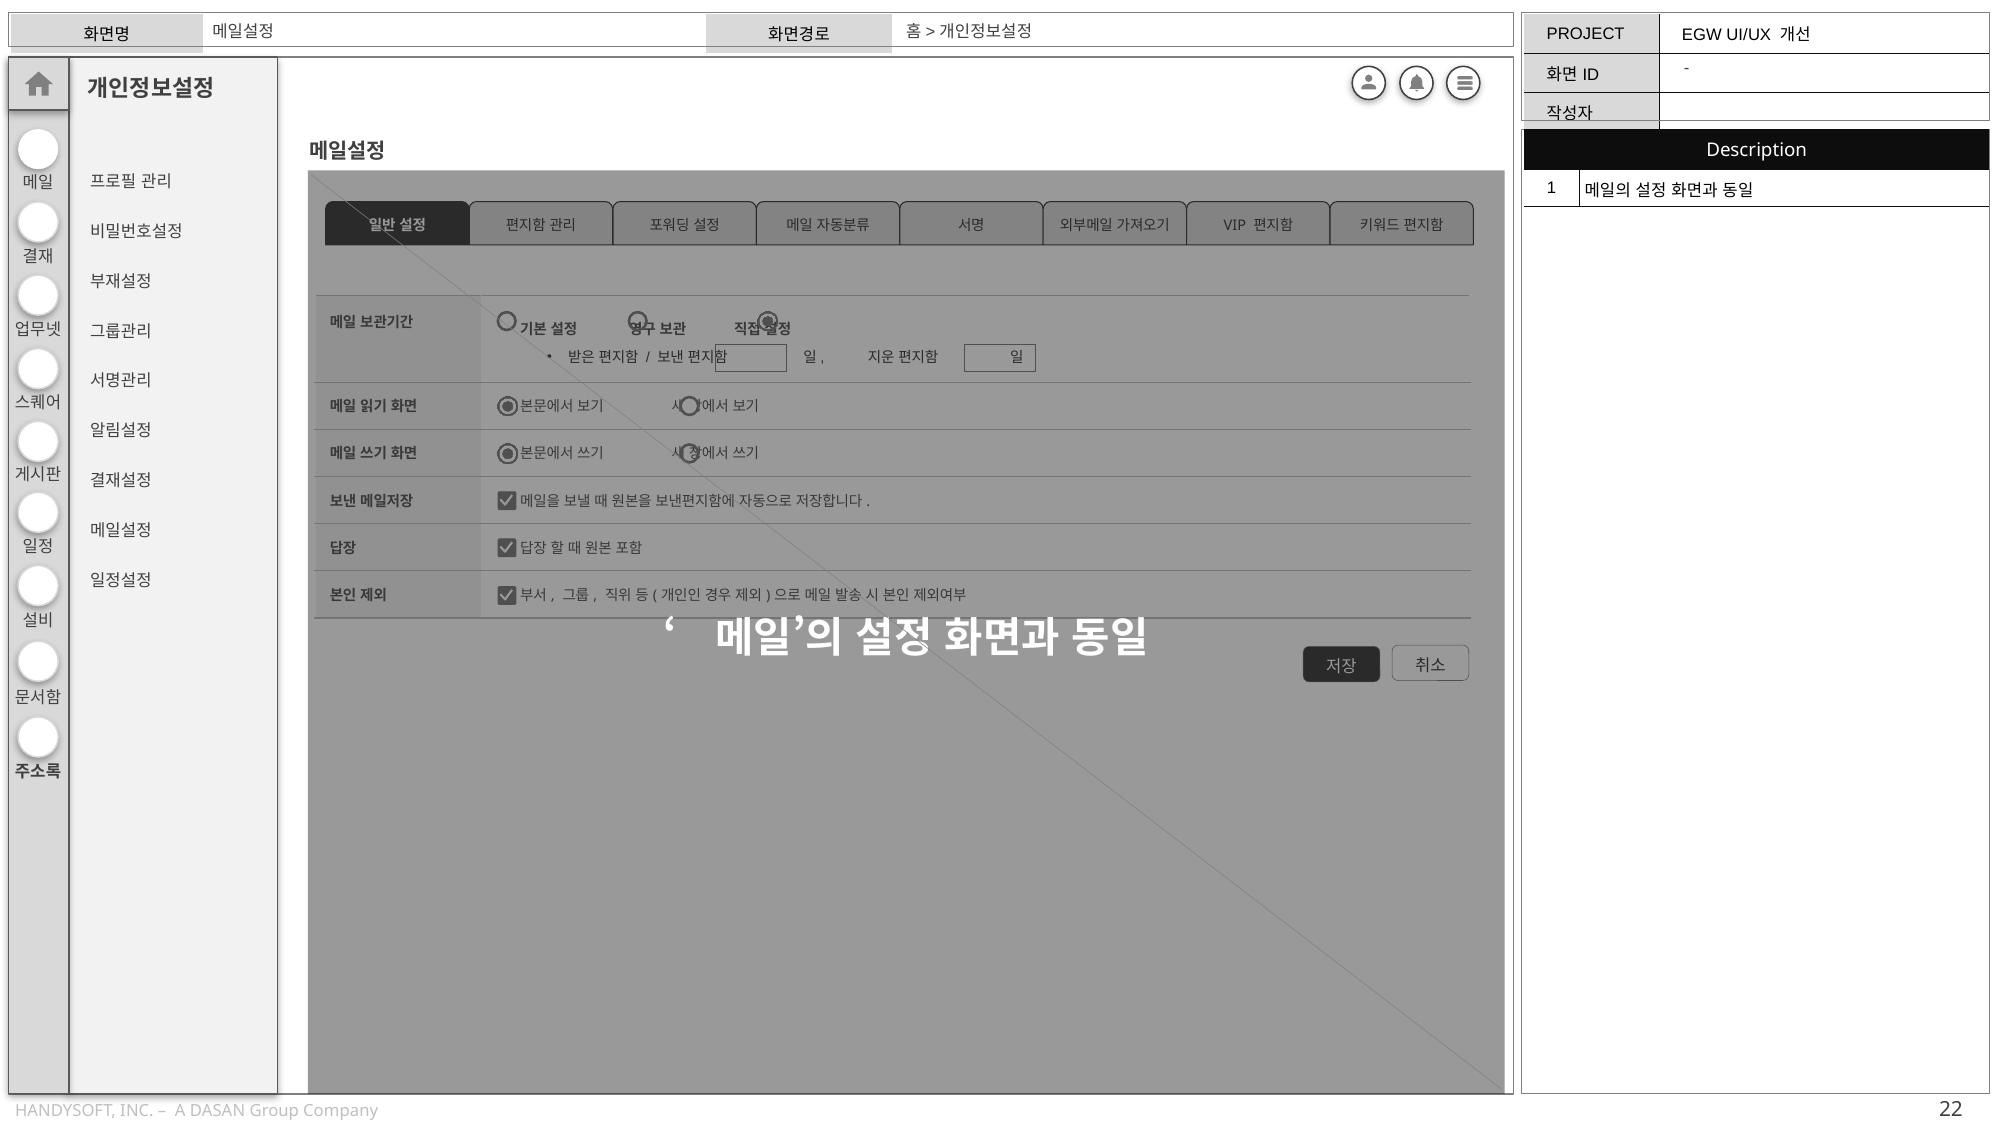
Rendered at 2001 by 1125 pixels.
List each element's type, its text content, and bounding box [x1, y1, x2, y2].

table_cell 1 [1524, 170, 1579, 206]
picture [1457, 76, 1473, 90]
text_box 메일설정 [309, 137, 636, 163]
text_box 프로필 관리 비밀번호설정 부재설정 그룹관리 서명관리 알림설정 결재설정 메일설정 일정설정 [78, 133, 229, 634]
text_box ‘메일’의 설정 화면과 동일 [307, 170, 1505, 178]
table_header Description [1524, 129, 1989, 169]
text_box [311, 174, 1502, 1090]
table_cell 메일의 설정 화면과 동일 [1580, 170, 1989, 206]
text_box - [1671, 50, 1836, 85]
text_box 홈>개인정보설정 [894, 17, 1045, 44]
text_box 메일설정 [200, 17, 351, 44]
